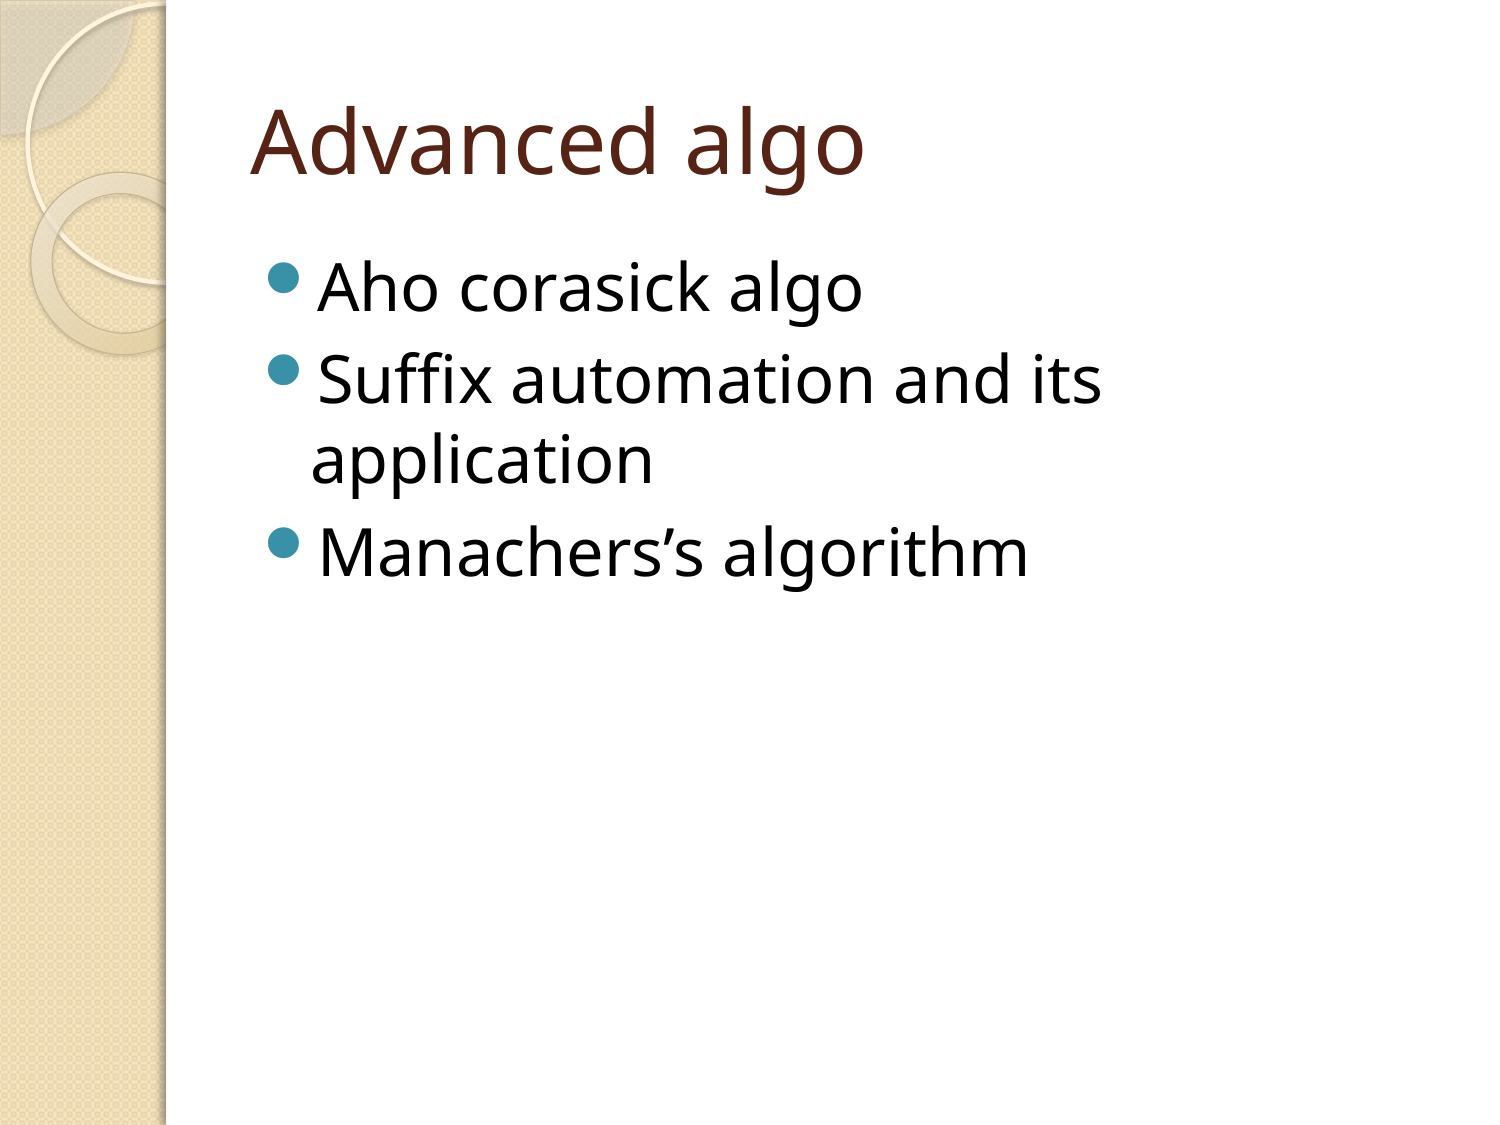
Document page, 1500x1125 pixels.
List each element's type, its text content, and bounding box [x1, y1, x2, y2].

list Aho corasick algo Suffix automation and its application Manachers’s algorithm [235, 237, 1466, 1025]
title Advanced algo [235, 45, 1466, 233]
